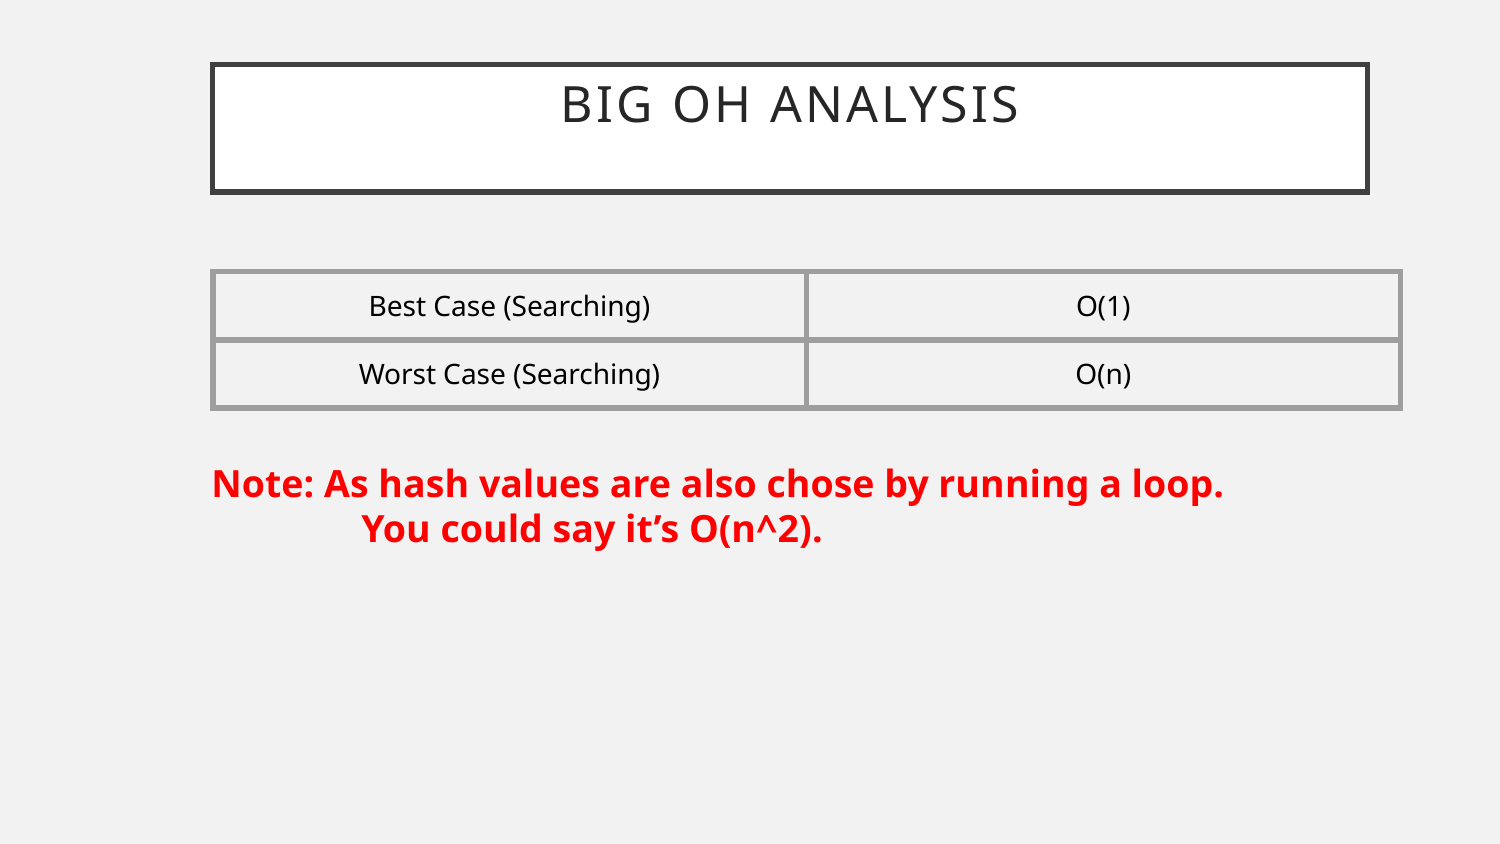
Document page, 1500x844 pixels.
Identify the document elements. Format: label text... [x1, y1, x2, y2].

table_header O(1) [809, 274, 1398, 337]
table_header Best Case (Searching) [216, 274, 804, 337]
title BIG Oh Analysis [210, 62, 1370, 195]
text_box Note: As hash values are also chose by running a loop. You could say it’s O(n^2). [196, 444, 1384, 565]
table_cell O(n) [809, 343, 1398, 405]
table_cell Worst Case (Searching) [216, 343, 804, 405]
